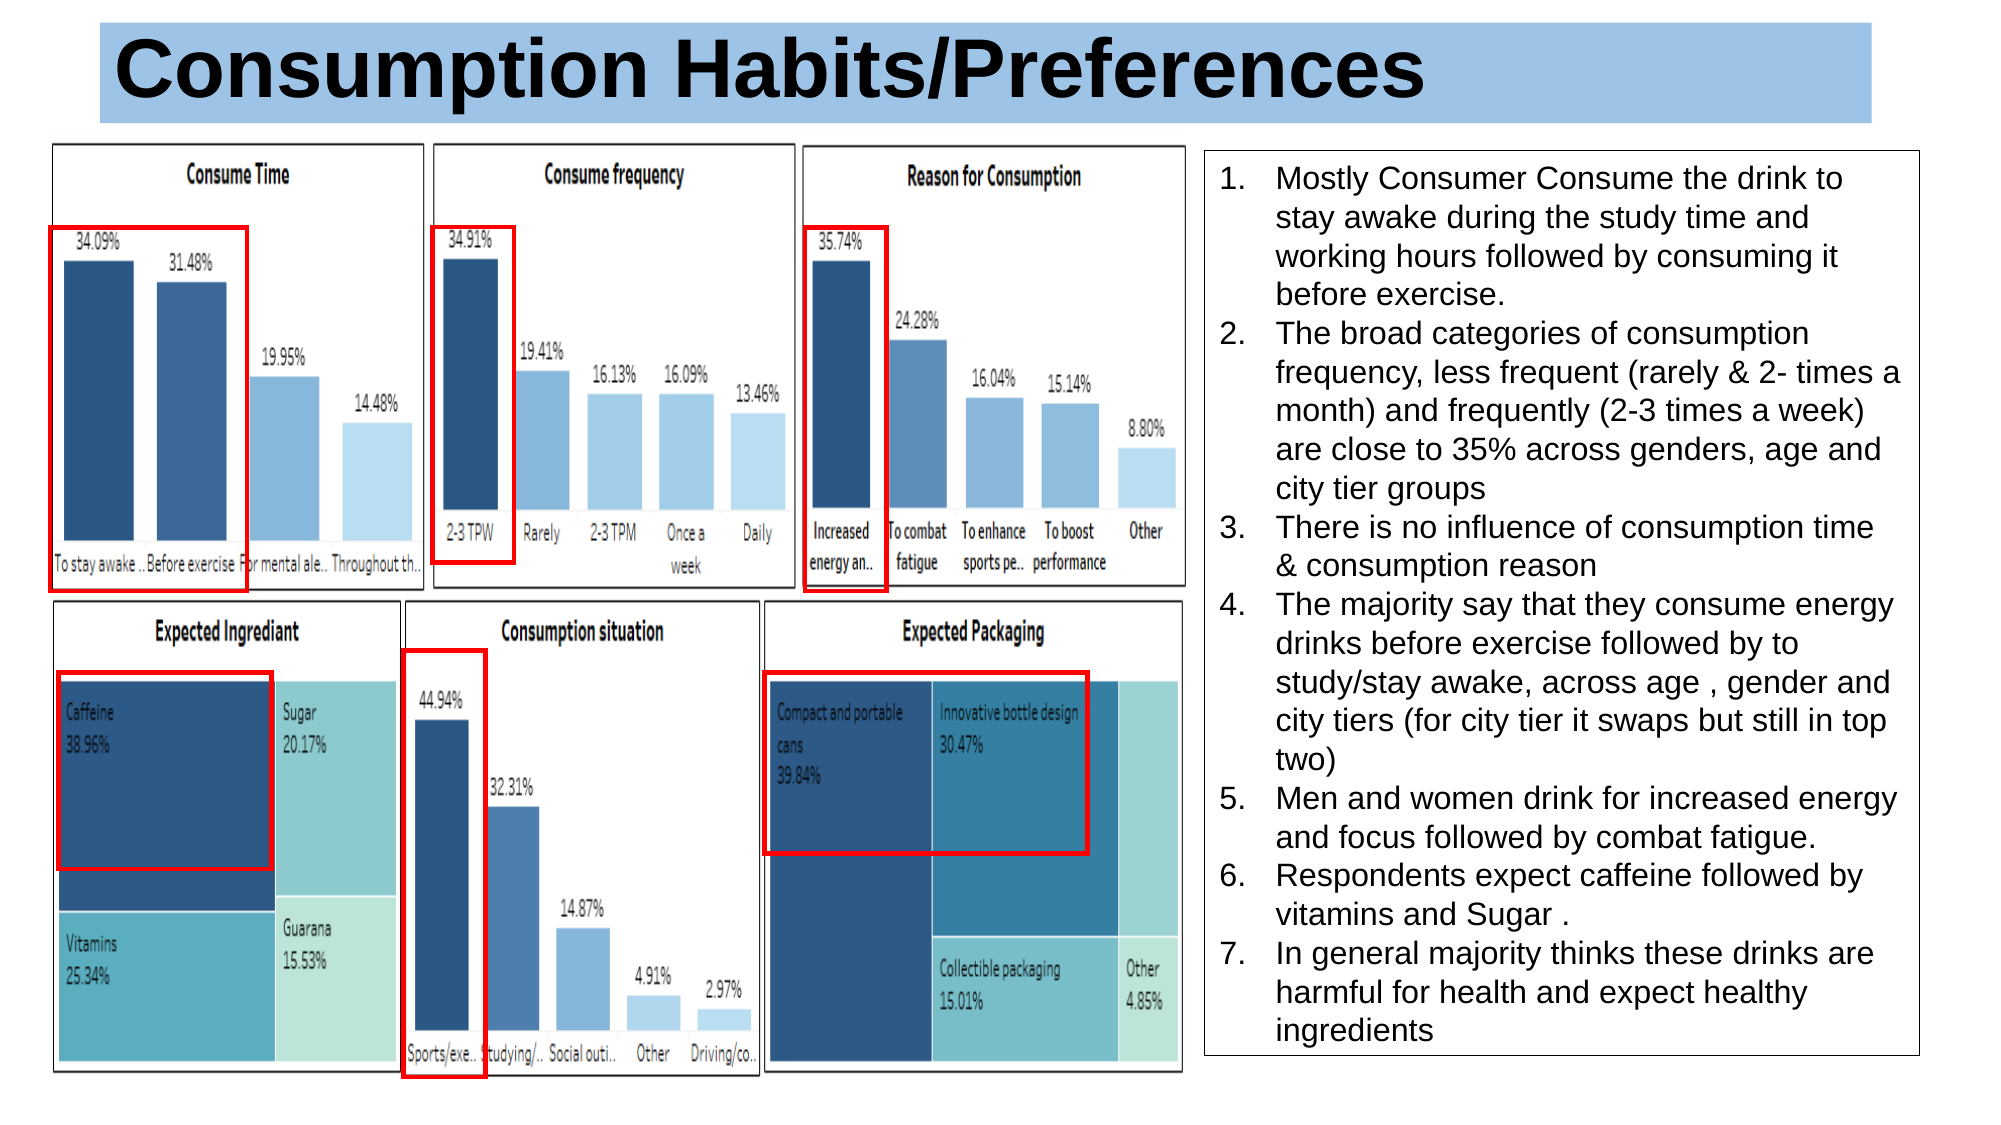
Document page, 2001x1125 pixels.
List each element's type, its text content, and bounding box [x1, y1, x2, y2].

text_box Mostly Consumer Consume the drink to stay awake during the study time and working hours followed by consuming it before exercise. The broad categories of consumption frequency, less frequent (rarely & 2- times a month) and frequently (2-3 times a week) are close to 35% across genders, age and city tier groups There is no influence of consumption time & consumption reason The majority say that they consume energy drinks before exercise followed by to study/stay awake, across age , gender and city tiers (for city tier it swaps but still in top two) Men and women drink for increased energy and focus followed by combat fatigue. Respondents expect caffeine followed by vitamins and Sugar . In general majority thinks these drinks are harmful for health and expect healthy ingredients [1204, 149, 1920, 1056]
picture [49, 132, 1186, 1091]
text_box Consumption Habits/Preferences [99, 22, 1872, 124]
